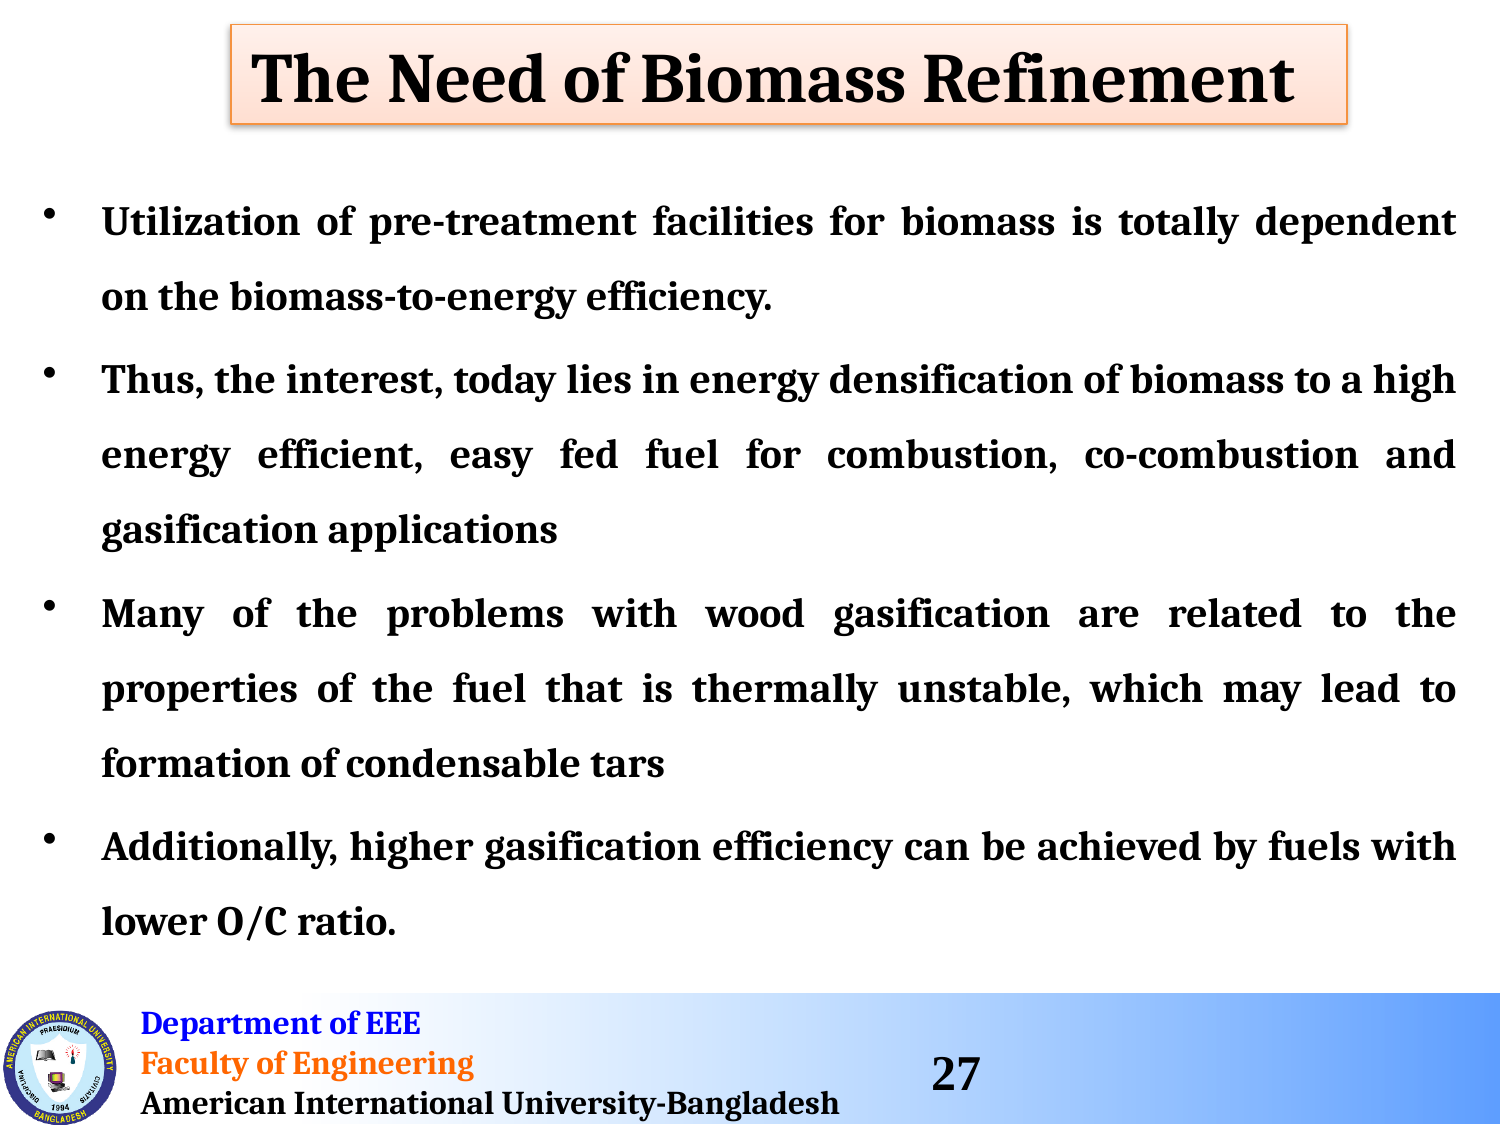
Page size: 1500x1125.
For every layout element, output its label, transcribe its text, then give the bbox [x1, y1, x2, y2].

text_box The Need of Biomass Refinement [230, 24, 1348, 125]
slide_number 27 [645, 1040, 996, 1101]
picture [0, 1007, 119, 1125]
text_box Utilization of pre-treatment facilities for biomass is totally dependent on the biomass-to-energy efficiency. Thus, the interest, today lies in energy densification of biomass to a high energy efficient, easy fed fuel for combustion, co-combustion and gasification applications Many of the problems with wood gasification are related to the properties of the fuel that is thermally unstable, which may lead to formation of condensable tars Additionally, higher gasification efficiency can be achieved by fuels with lower O/C ratio. [26, 160, 1474, 941]
